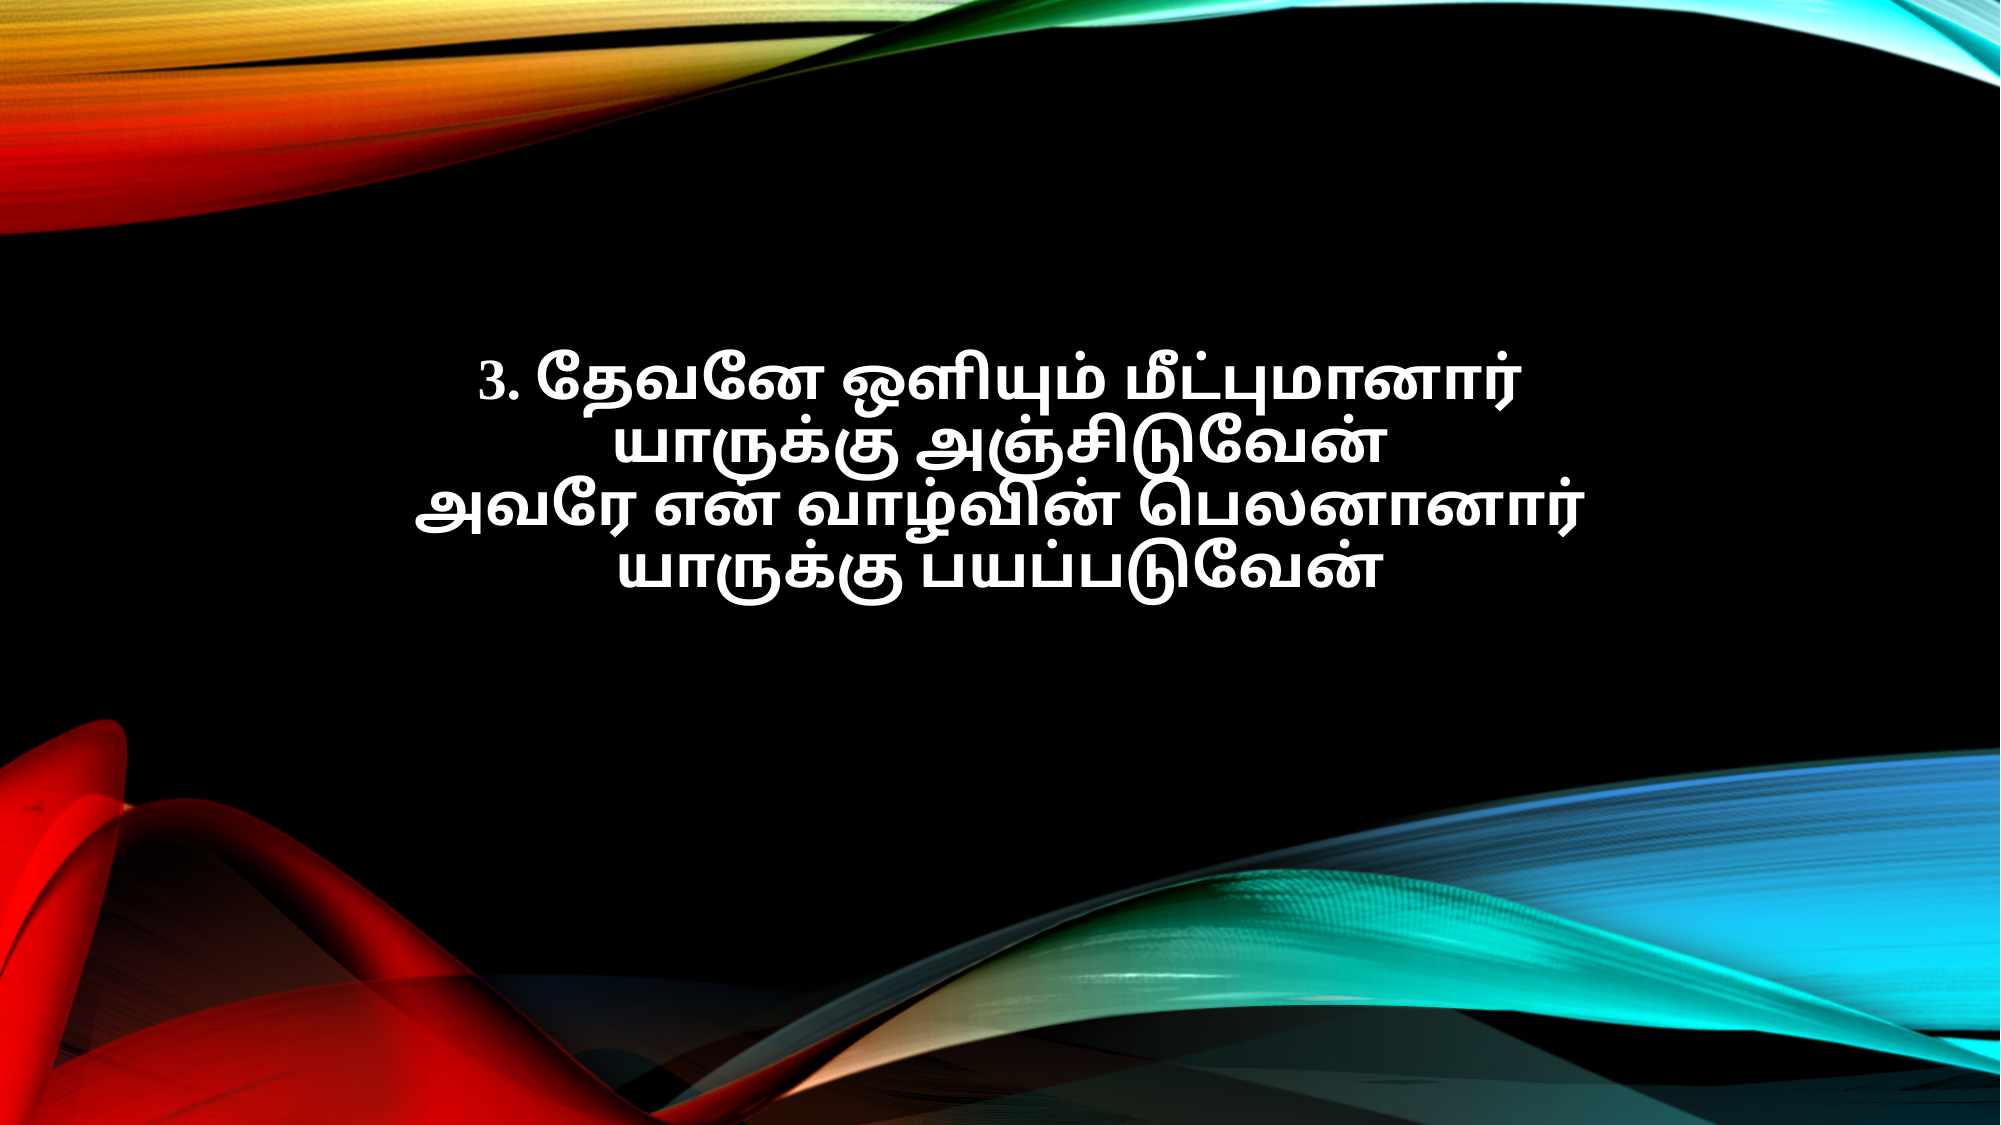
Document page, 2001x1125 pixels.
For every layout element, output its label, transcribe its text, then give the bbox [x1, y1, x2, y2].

subtitle 3. தேவனே ஒளியும் மீட்புமானார் யாருக்கு அஞ்சிடுவேன் அவரே என் வாழ்வின் பெலனானார் யாருக்கு பயப்படுவேன் [0, 0, 2000, 1125]
